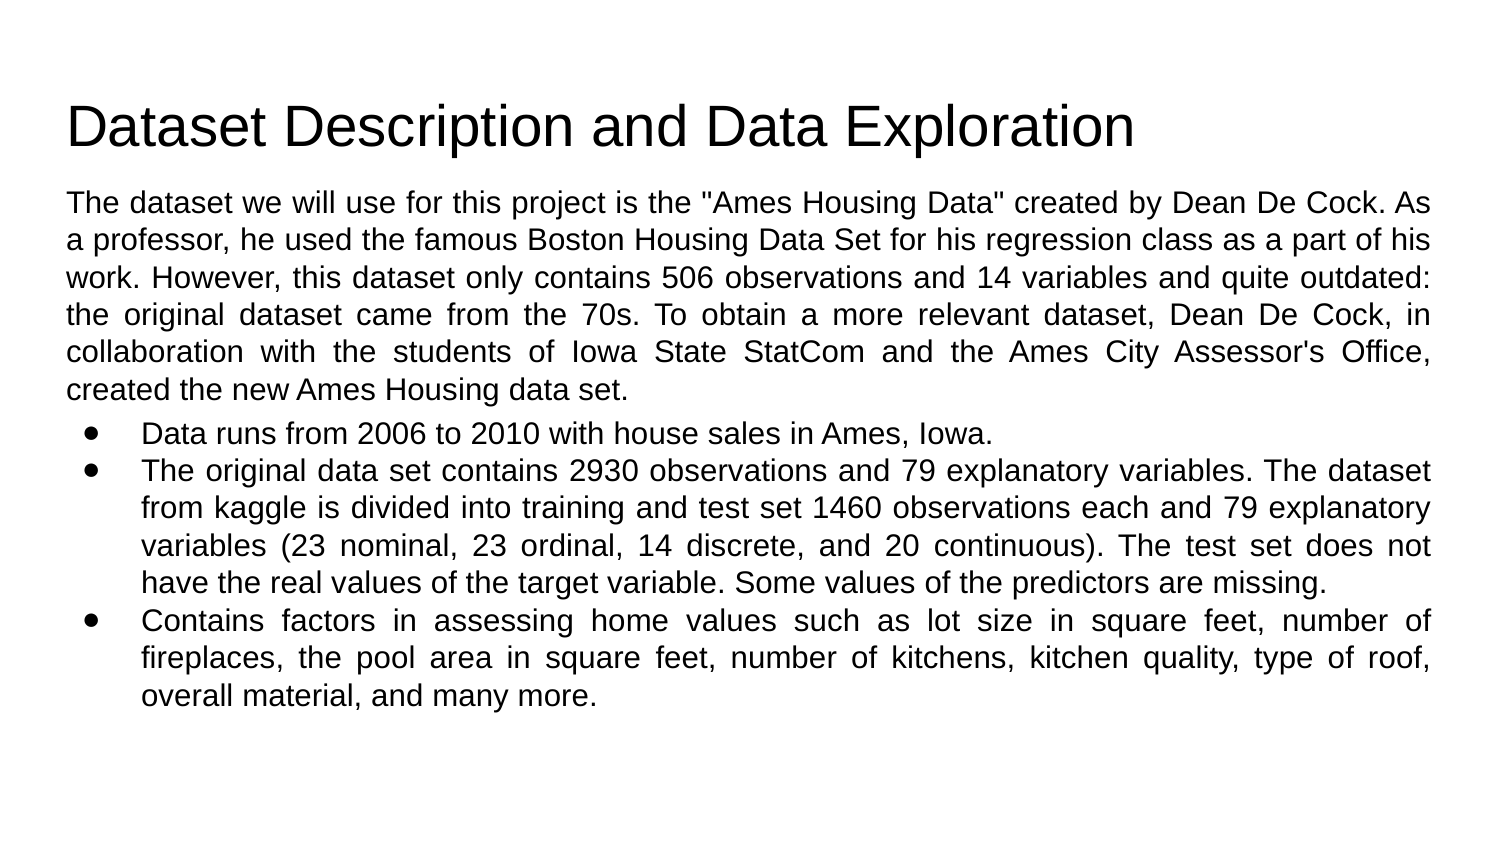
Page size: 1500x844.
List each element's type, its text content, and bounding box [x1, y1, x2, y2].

title Dataset Description and Data Exploration [51, 72, 1449, 166]
list The dataset we will use for this project is the "Ames Housing Data" created by Dean De Cock. As a professor, he used the famous Boston Housing Data Set for his regression class as a part of his work. However, this dataset only contains 506 observations and 14 variables and quite outdated: the original dataset came from the 70s. To obtain a more relevant dataset, Dean De Cock, in collaboration with the students of Iowa State StatCom and the Ames City Assessor's Office, created the new Ames Housing data set. Data runs from 2006 to 2010 with house sales in Ames, Iowa. The original data set contains 2930 observations and 79 explanatory variables. The dataset from kaggle is divided into training and test set 1460 observations each and 79 explanatory variables (23 nominal, 23 ordinal, 14 discrete, and 20 continuous). The test set does not have the real values of the target variable. Some values of the predictors are missing. Contains factors in assessing home values such as lot size in square feet, number of fireplaces, the pool area in square feet, number of kitchens, kitchen quality, type of roof, overall material, and many more. [51, 166, 1449, 817]
